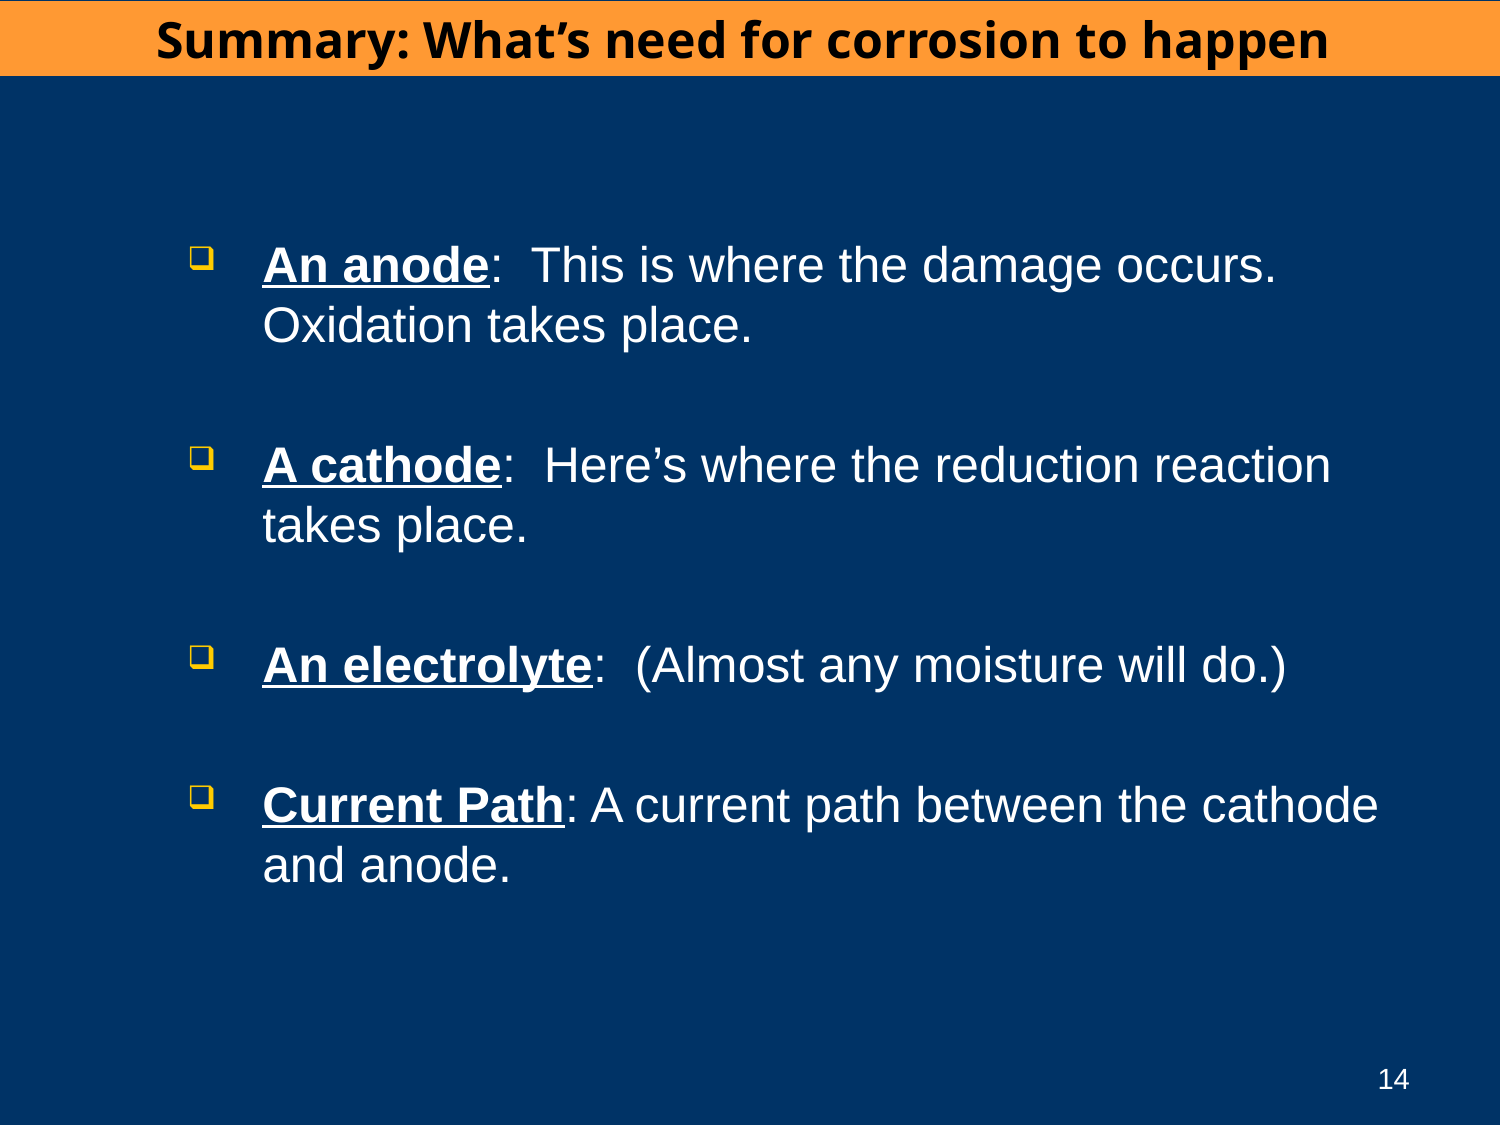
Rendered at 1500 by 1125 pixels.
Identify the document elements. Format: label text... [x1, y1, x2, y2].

slide_number 14 [1074, 1024, 1426, 1103]
text_box An anode: This is where the damage occurs. Oxidation takes place. A cathode: Here’s where the reduction reaction takes place. An electrolyte: (Almost any moisture will do.) Current Path: A current path between the cathode and anode. [112, 224, 1400, 900]
text_box Summary: What’s need for corrosion to happen [0, 1, 1500, 76]
